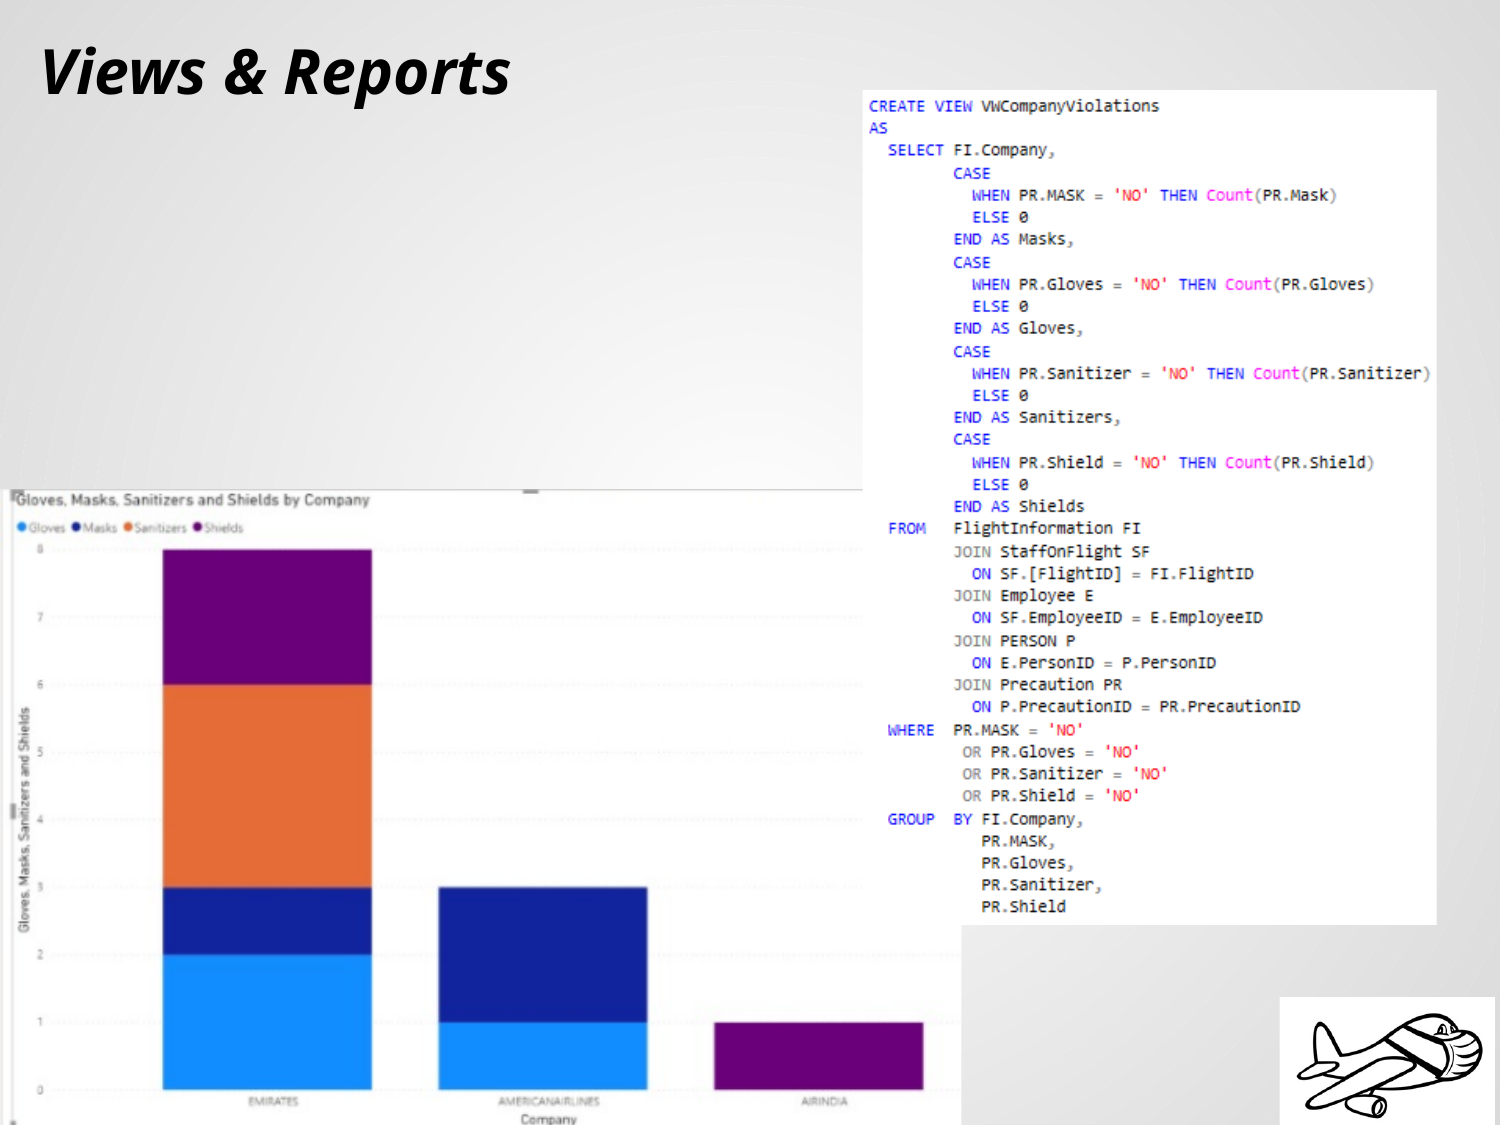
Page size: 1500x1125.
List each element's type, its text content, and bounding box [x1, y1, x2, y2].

picture [1279, 997, 1496, 1125]
text_box Views & Reports [24, 24, 688, 115]
picture [0, 90, 1437, 1125]
